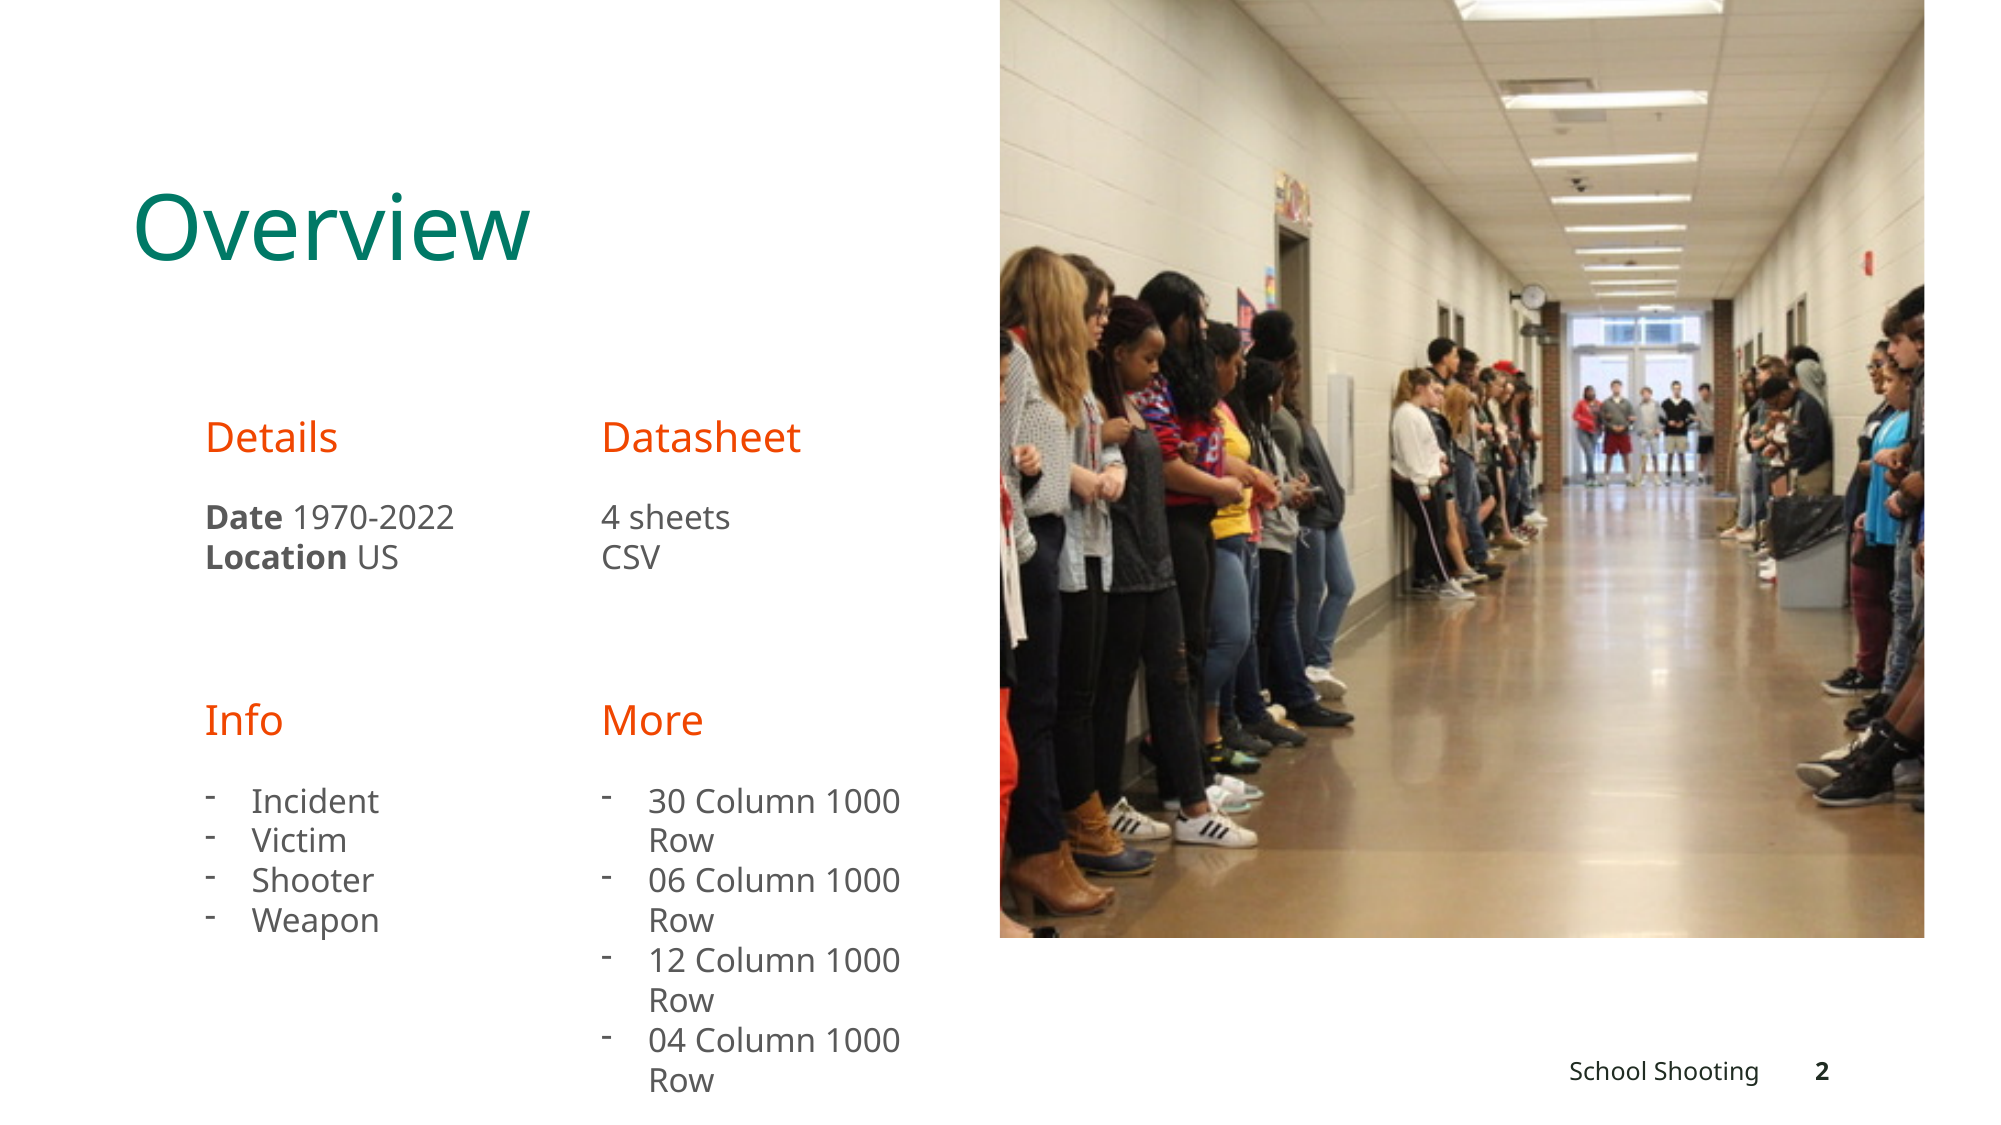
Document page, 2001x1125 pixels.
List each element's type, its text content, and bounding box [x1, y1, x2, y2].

list 30 Column 1000 Row 06 Column 1000 Row 12 Column 1000 Row 04 Column 1000 Row [586, 772, 945, 938]
picture [999, 0, 1925, 938]
slide_number 2 [1800, 1042, 1881, 1103]
list Details [189, 408, 549, 484]
list 4 sheets CSV [586, 488, 945, 654]
list More [586, 692, 945, 768]
list Datasheet [586, 408, 945, 484]
list Info [189, 692, 549, 768]
title Overview [116, 174, 831, 349]
list Incident Victim Shooter Weapon [189, 772, 549, 938]
list Date 1970-2022 Location US [189, 488, 549, 654]
footer School Shooting [1046, 1042, 1776, 1103]
